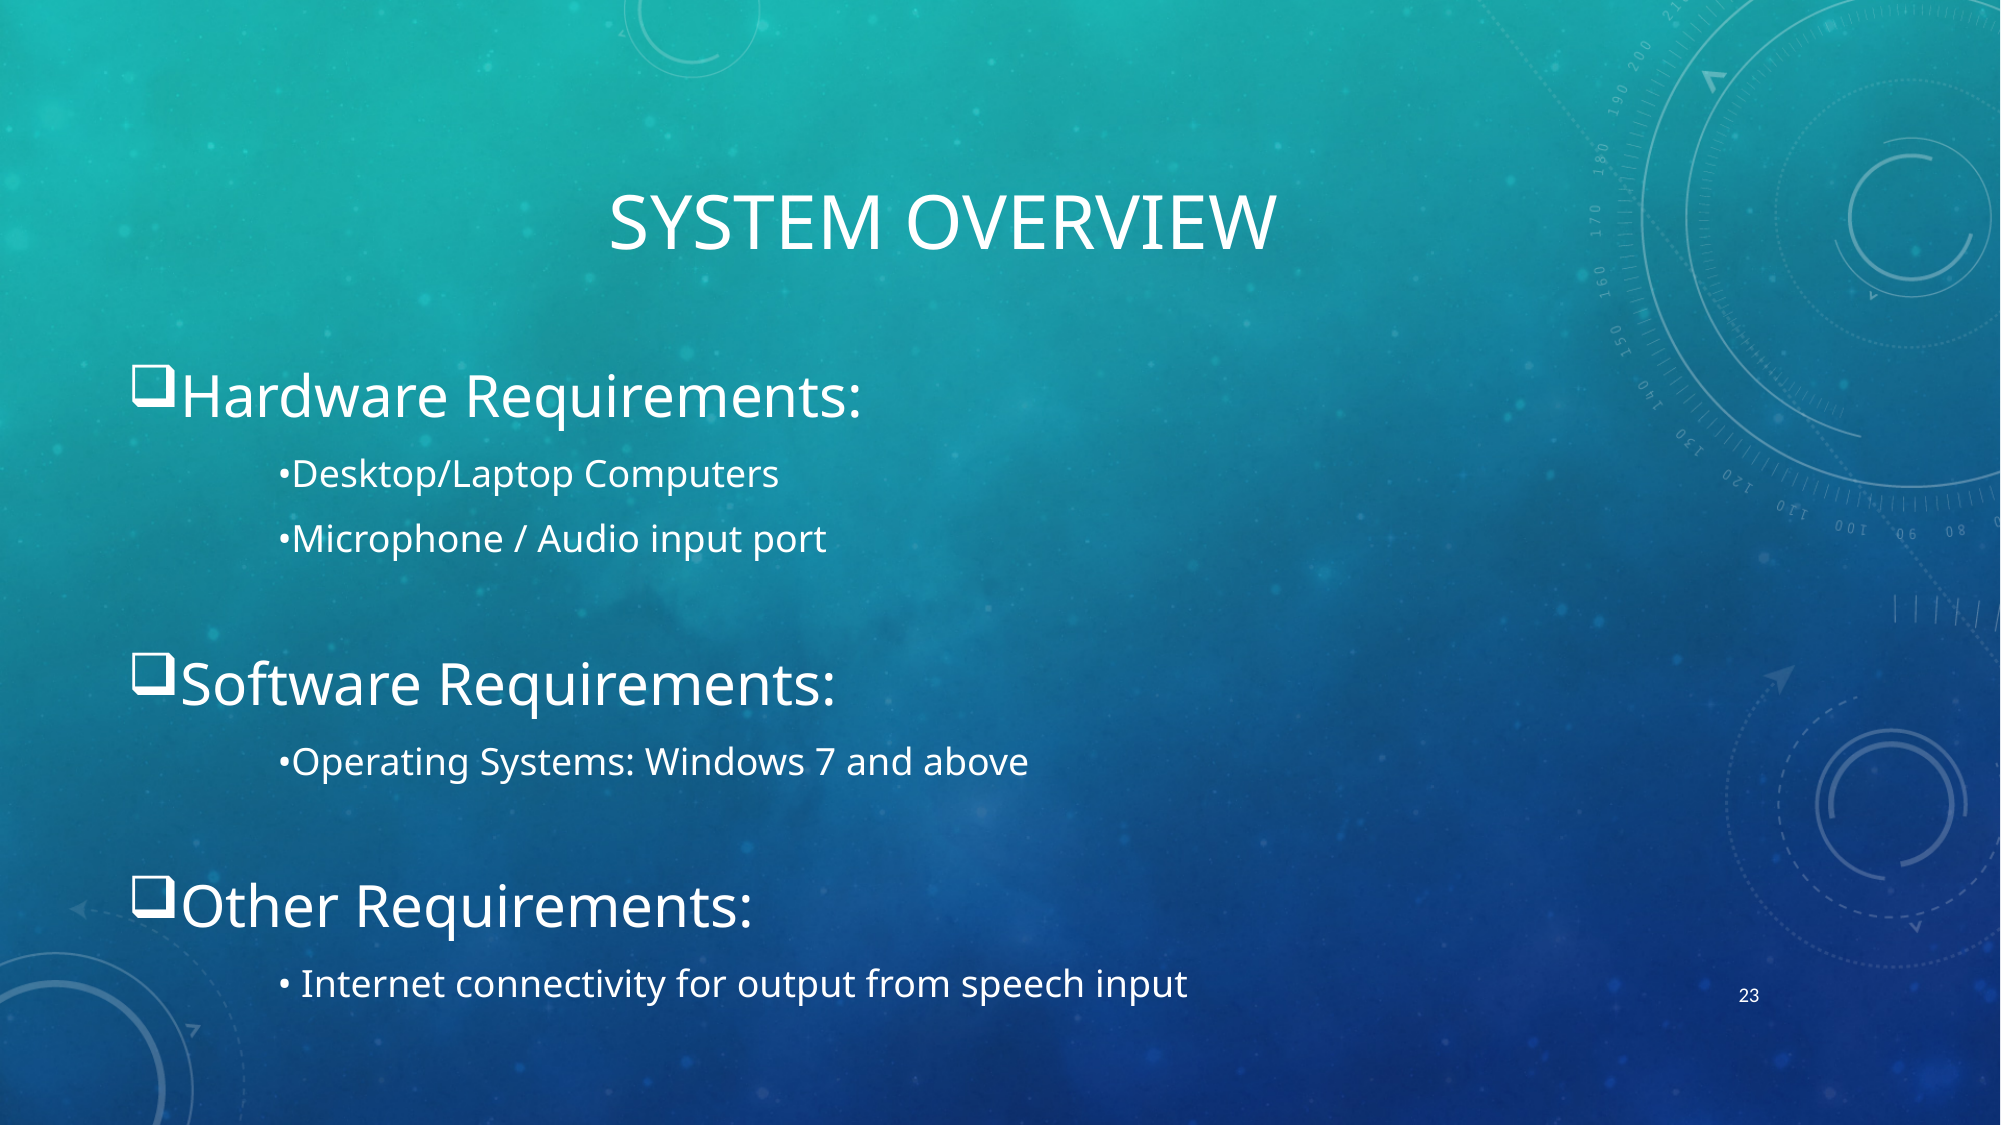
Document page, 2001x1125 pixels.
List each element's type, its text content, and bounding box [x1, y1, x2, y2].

list Hardware Requirements: •Desktop/Laptop Computers •Microphone / Audio input port Software Requirements: •Operating Systems: Windows 7 and above Other Requirements: • Internet connectivity for output from speech input [112, 351, 1775, 1025]
title System Overview [112, 99, 1775, 339]
slide_number 23 [1684, 963, 1775, 1025]
picture [0, 0, 2001, 1125]
